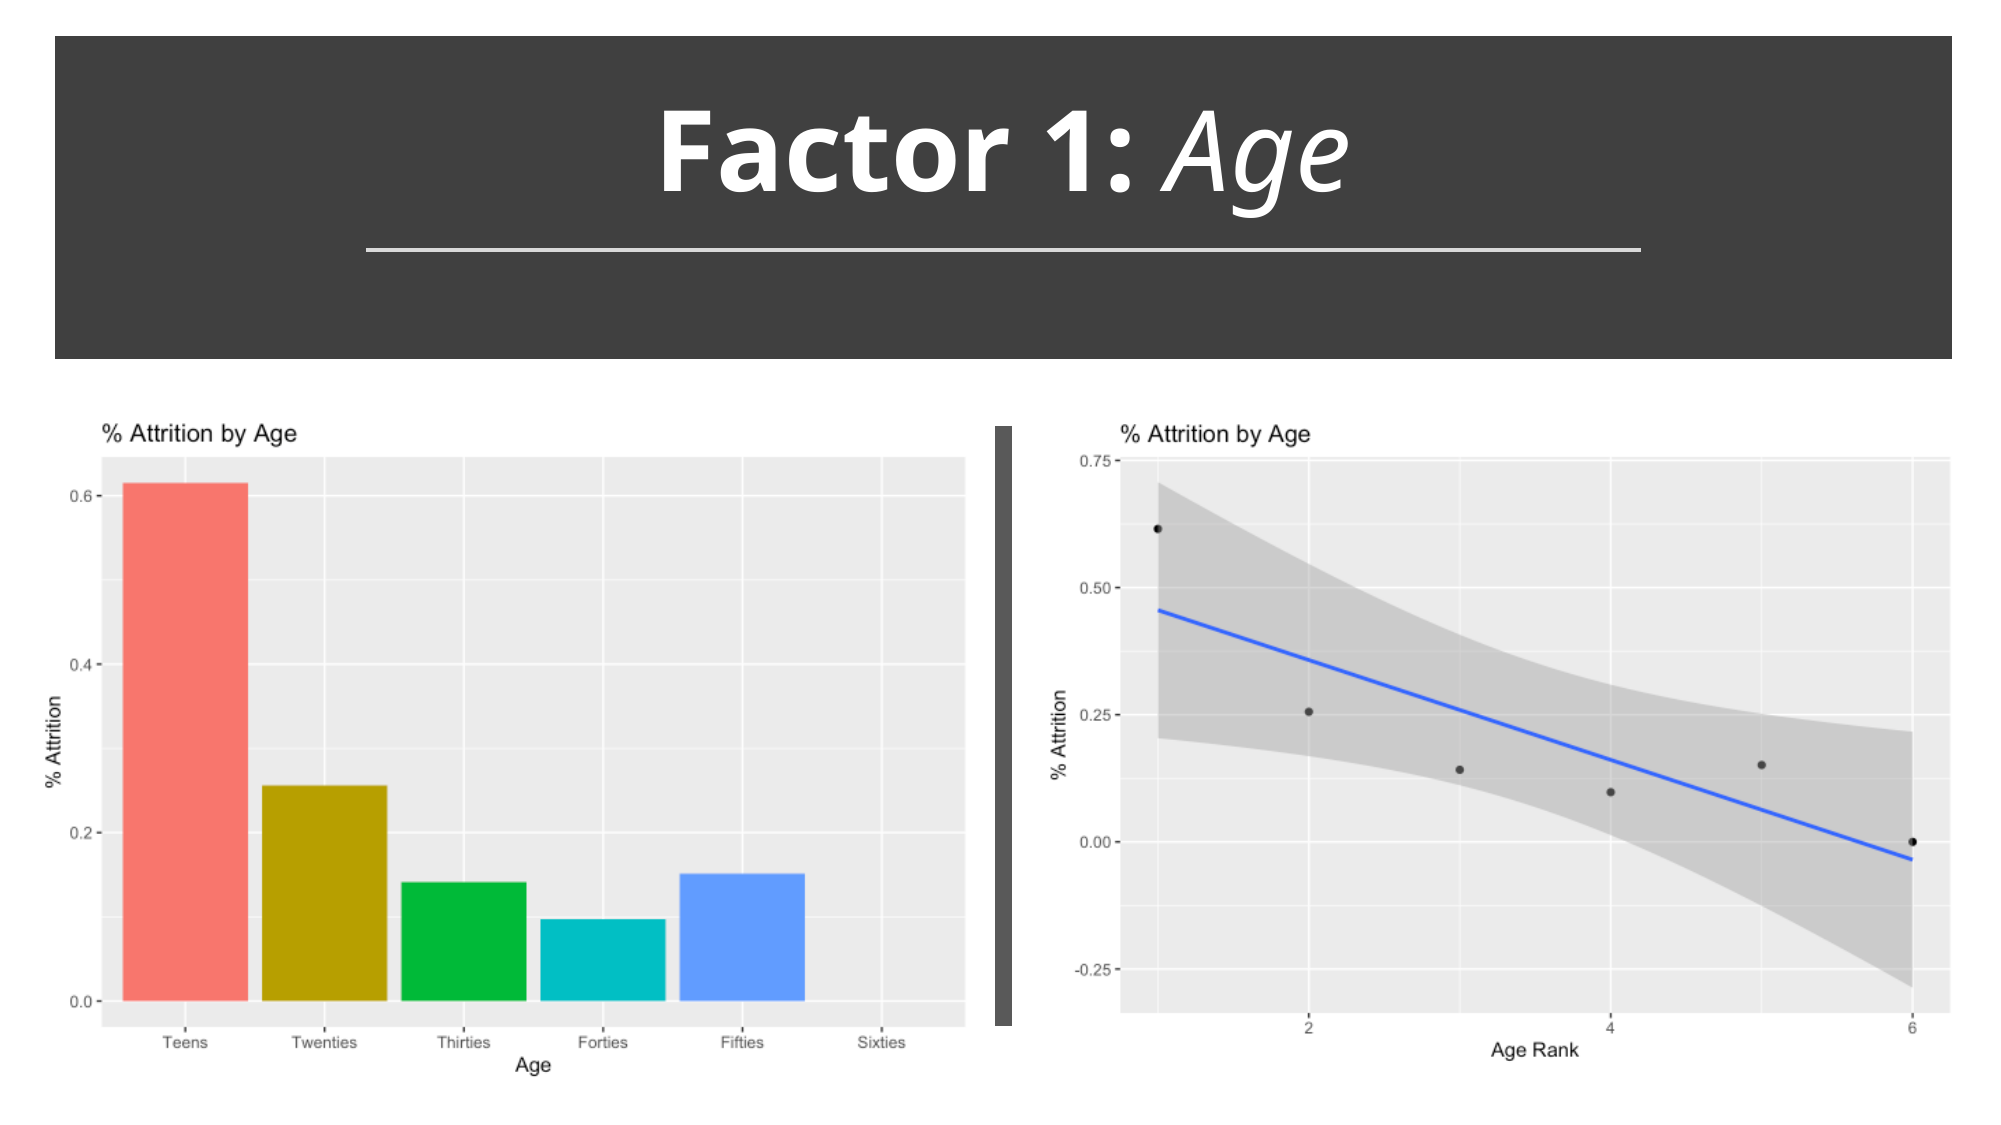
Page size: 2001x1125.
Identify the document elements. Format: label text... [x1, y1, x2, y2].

picture [30, 404, 973, 1079]
title Factor 1: Age [89, 71, 1917, 224]
text_box [64, 45, 1942, 350]
picture [1033, 408, 1977, 1076]
